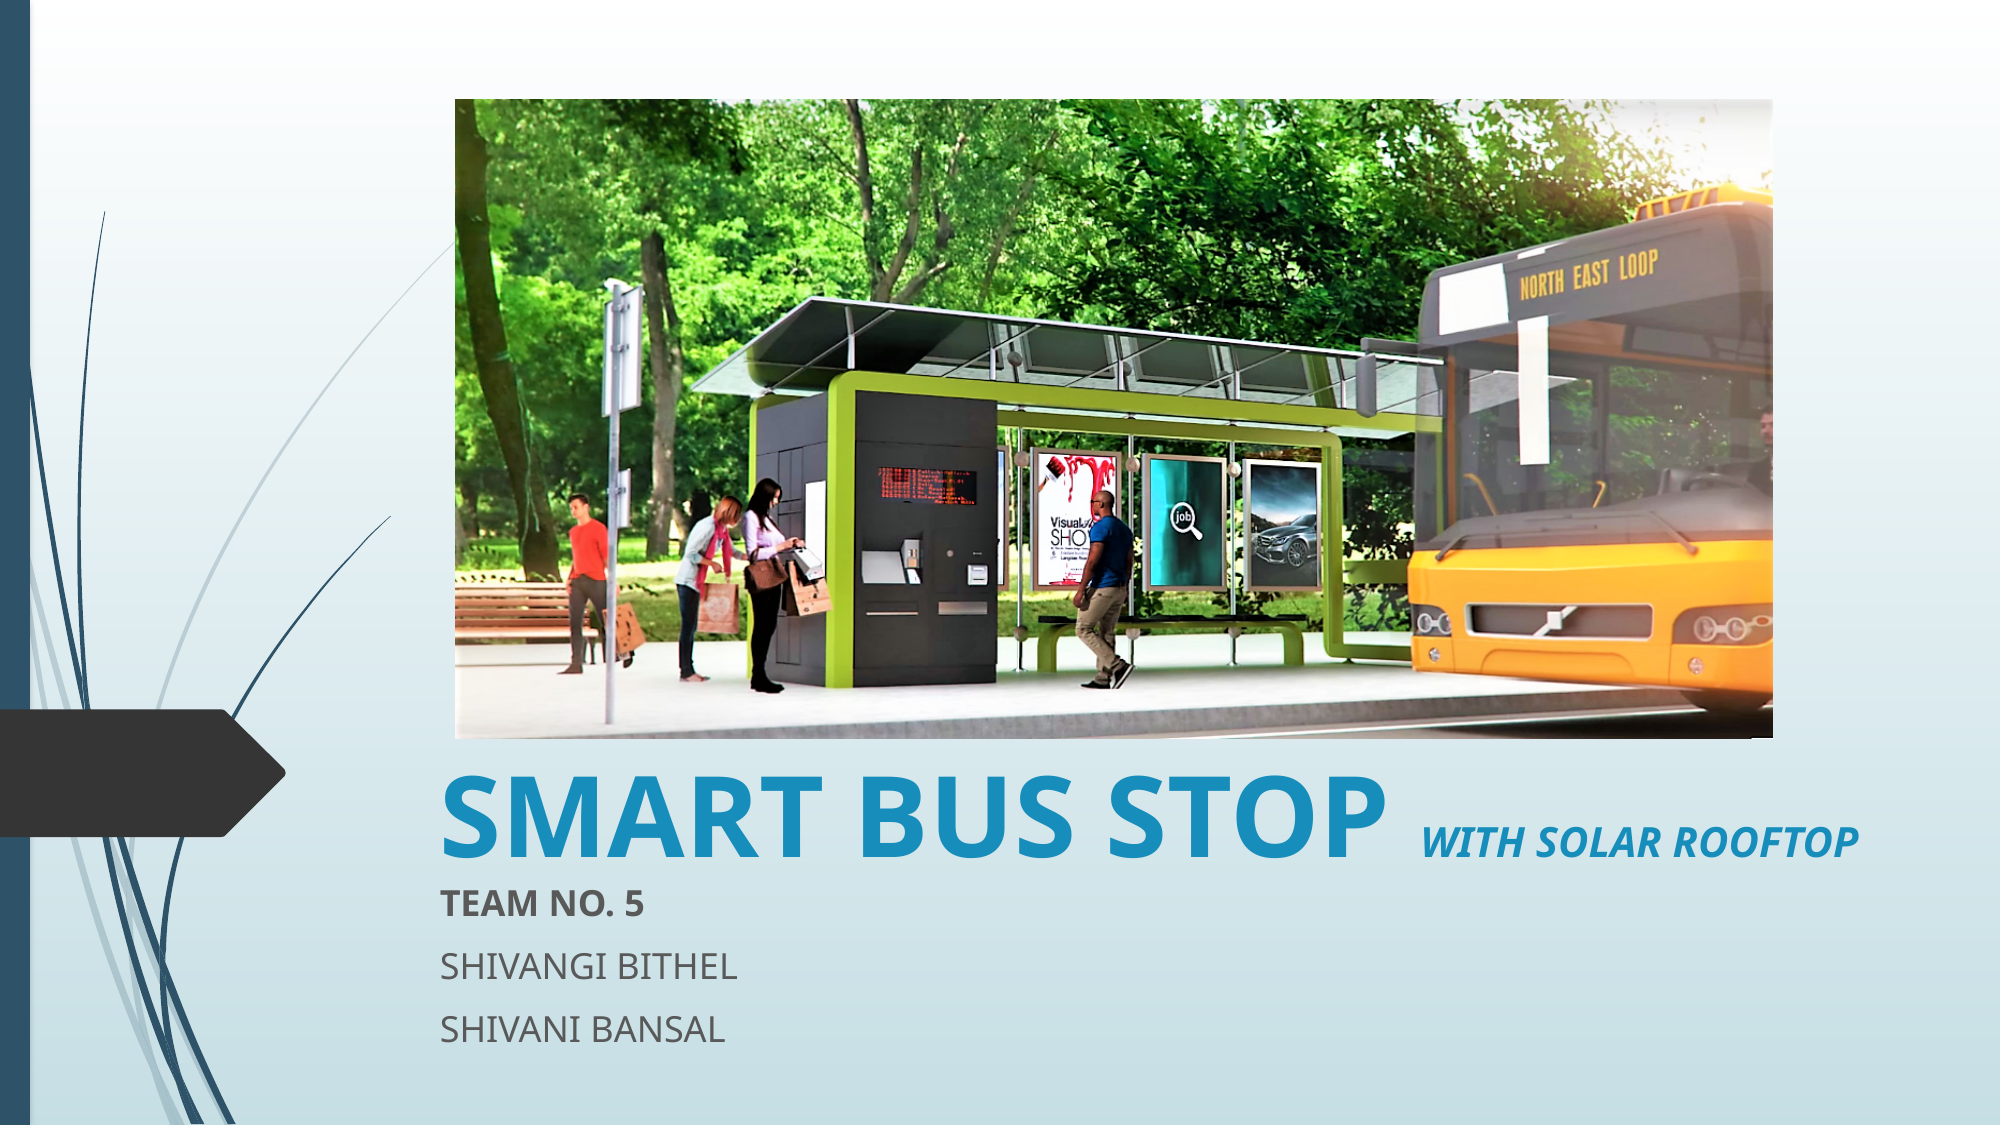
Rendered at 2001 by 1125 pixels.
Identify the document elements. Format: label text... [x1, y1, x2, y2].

subtitle TEAM NO. 5 SHIVANGI BITHEL SHIVANI BANSAL [424, 872, 1888, 1058]
picture [455, 98, 1773, 739]
title SMART BUS STOP WITH SOLAR ROOFTOP [424, 516, 1888, 872]
